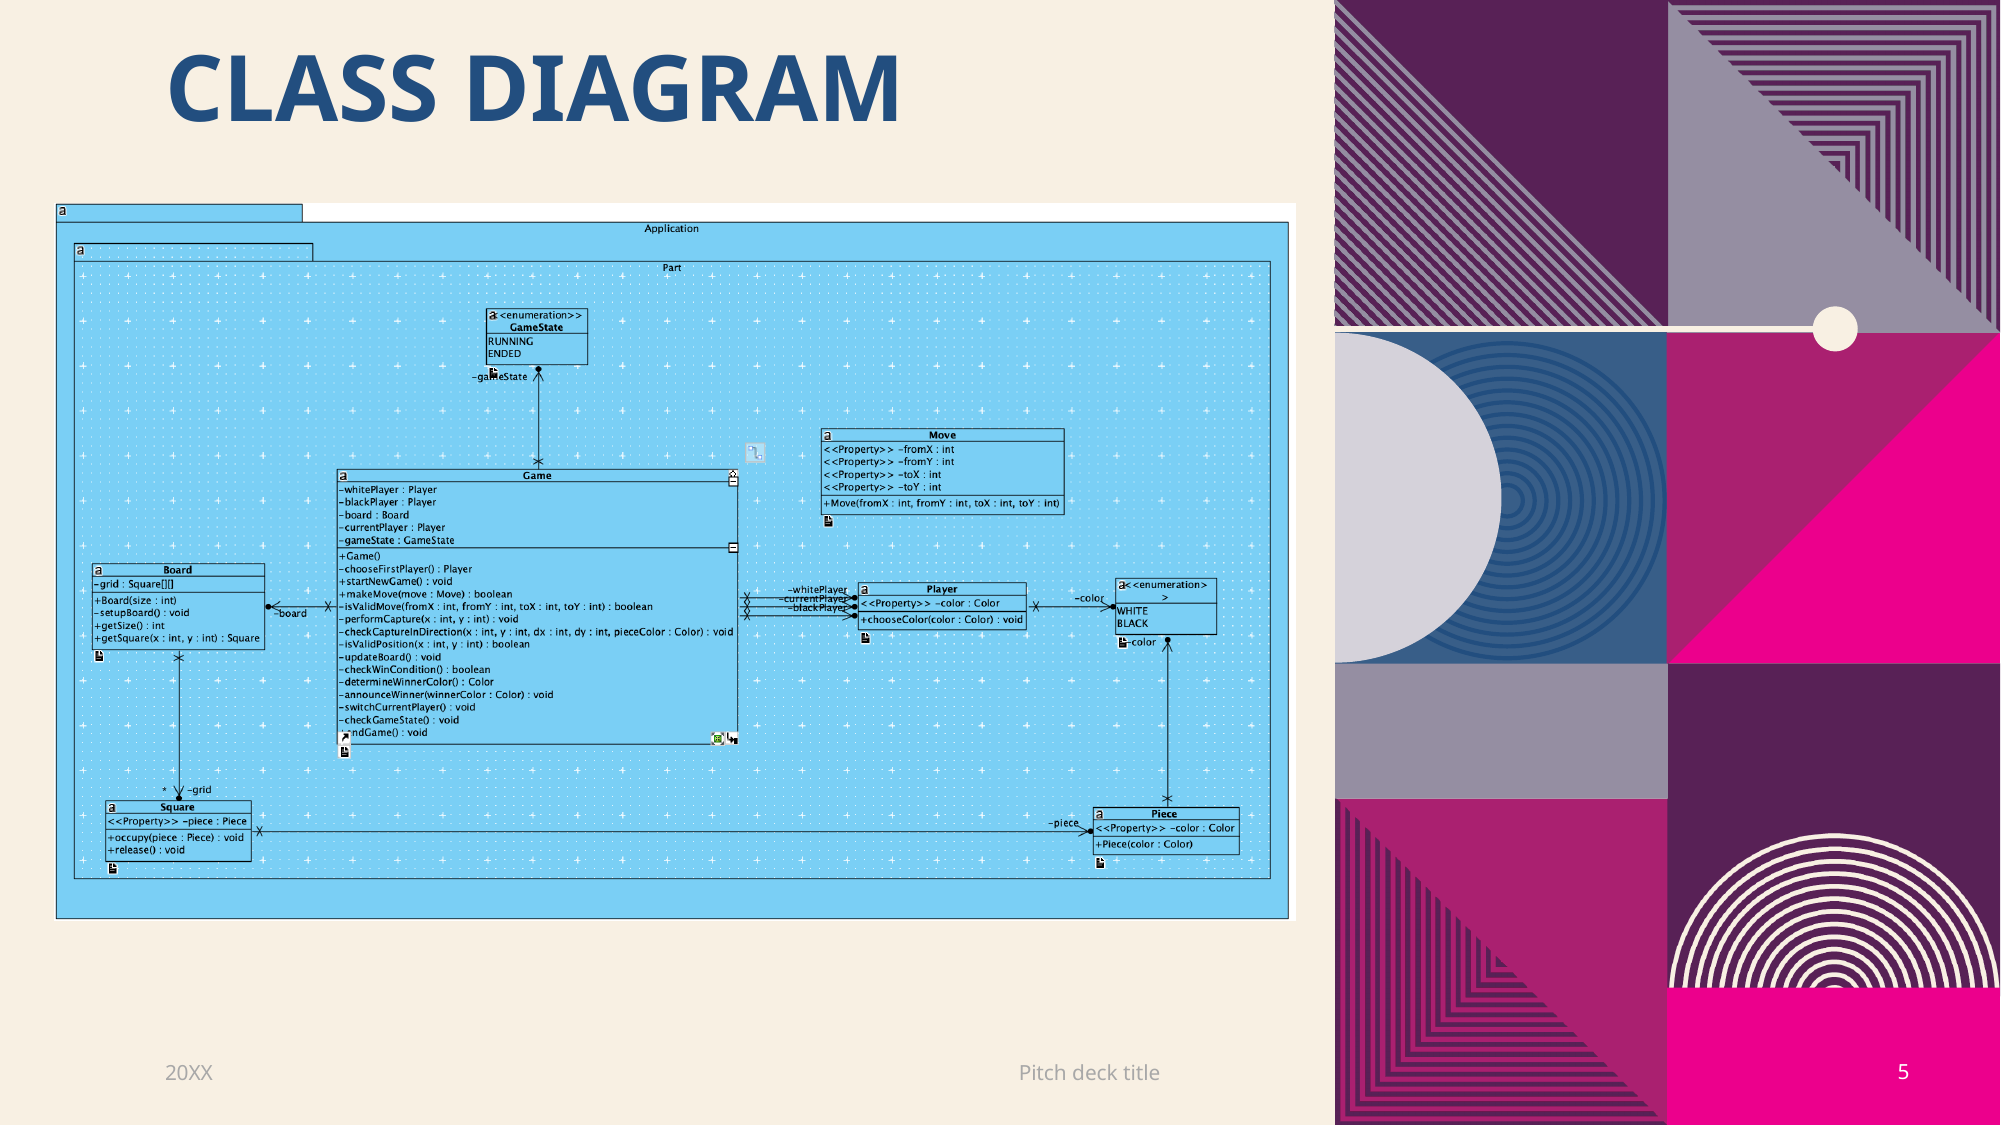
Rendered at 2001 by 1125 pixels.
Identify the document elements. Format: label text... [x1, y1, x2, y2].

slide_number 20XX [150, 1042, 330, 1103]
title Class Diagram [150, 34, 1266, 203]
picture [1334, 0, 1668, 326]
picture [1669, 0, 2001, 333]
picture [1335, 799, 2000, 1125]
picture [54, 203, 1296, 921]
footer Pitch deck title [902, 1042, 1278, 1103]
slide_number 5 [1849, 1042, 1925, 1103]
